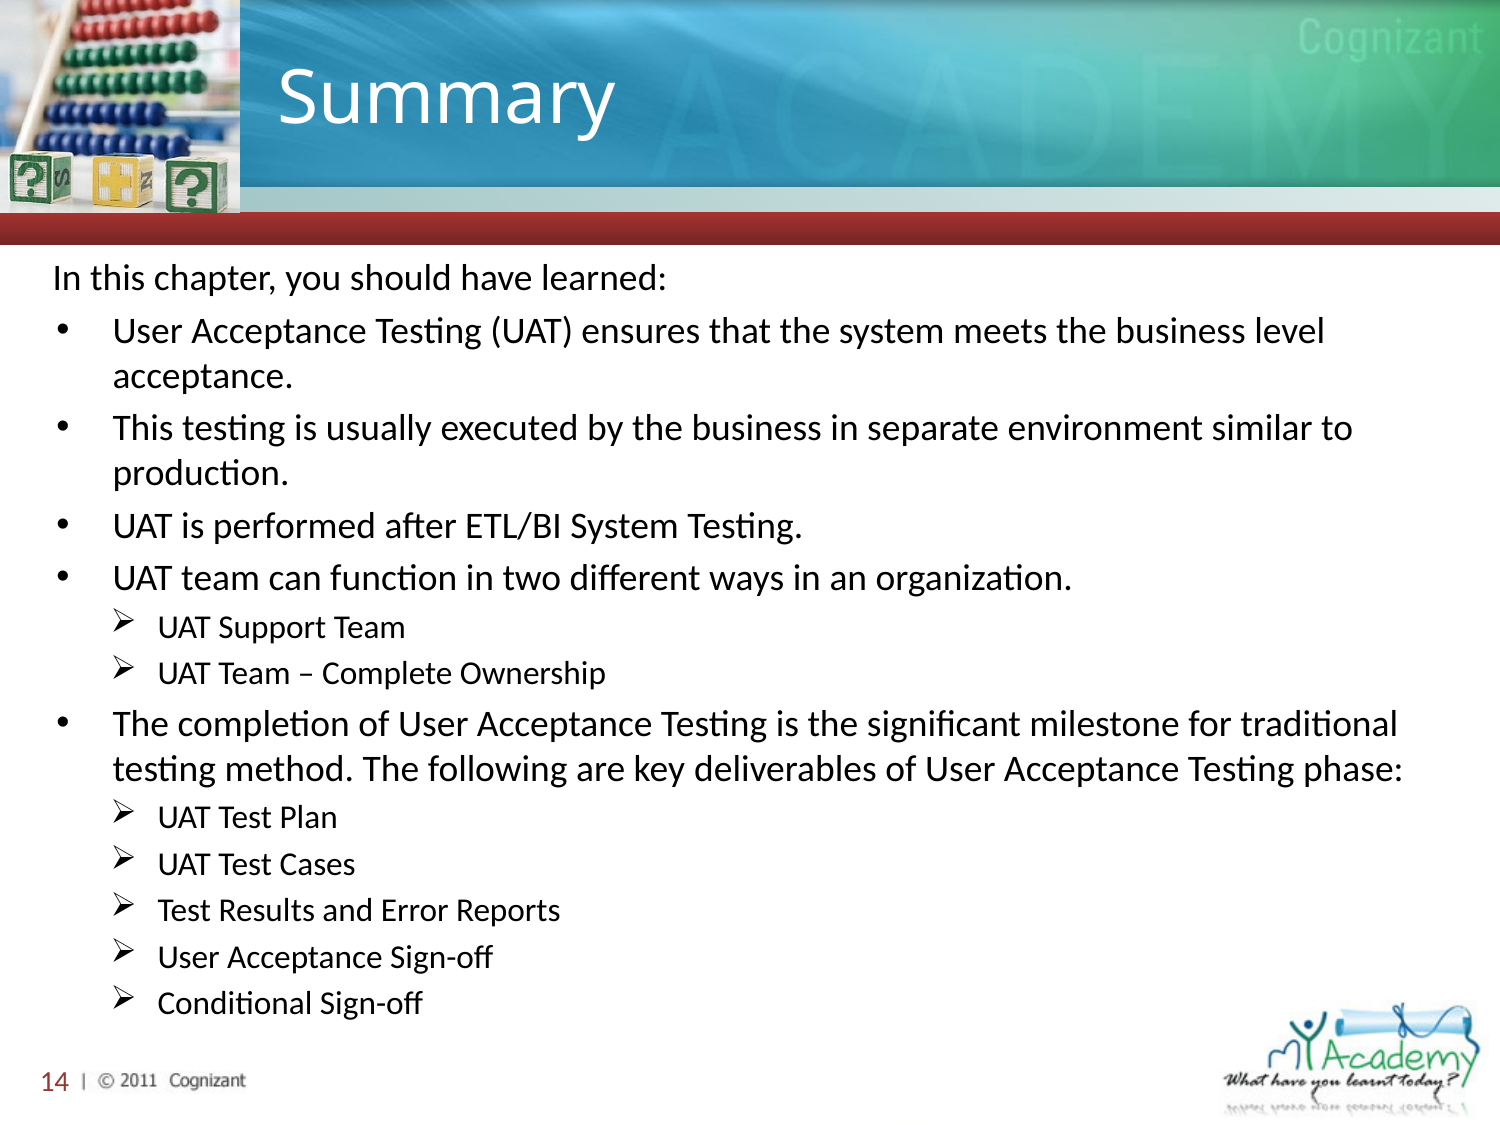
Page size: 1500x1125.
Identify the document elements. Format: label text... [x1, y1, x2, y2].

picture [0, 245, 1500, 1125]
picture [0, 0, 262, 213]
list In this chapter, you should have learned: User Acceptance Testing (UAT) ensures that the system meets the business level acceptance. This testing is usually executed by the business in separate environment similar to production. UAT is performed after ETL/BI System Testing. UAT team can function in two different ways in an organization. UAT Support Team UAT Team – Complete Ownership The completion of User Acceptance Testing is the significant milestone for traditional testing method. The following are key deliverables of User Acceptance Testing phase: UAT Test Plan UAT Test Cases Test Results and Error Reports User Acceptance Sign-off Conditional Sign-off [37, 245, 1463, 1058]
title Summary [262, 0, 1500, 188]
slide_number 14 [24, 1054, 100, 1100]
